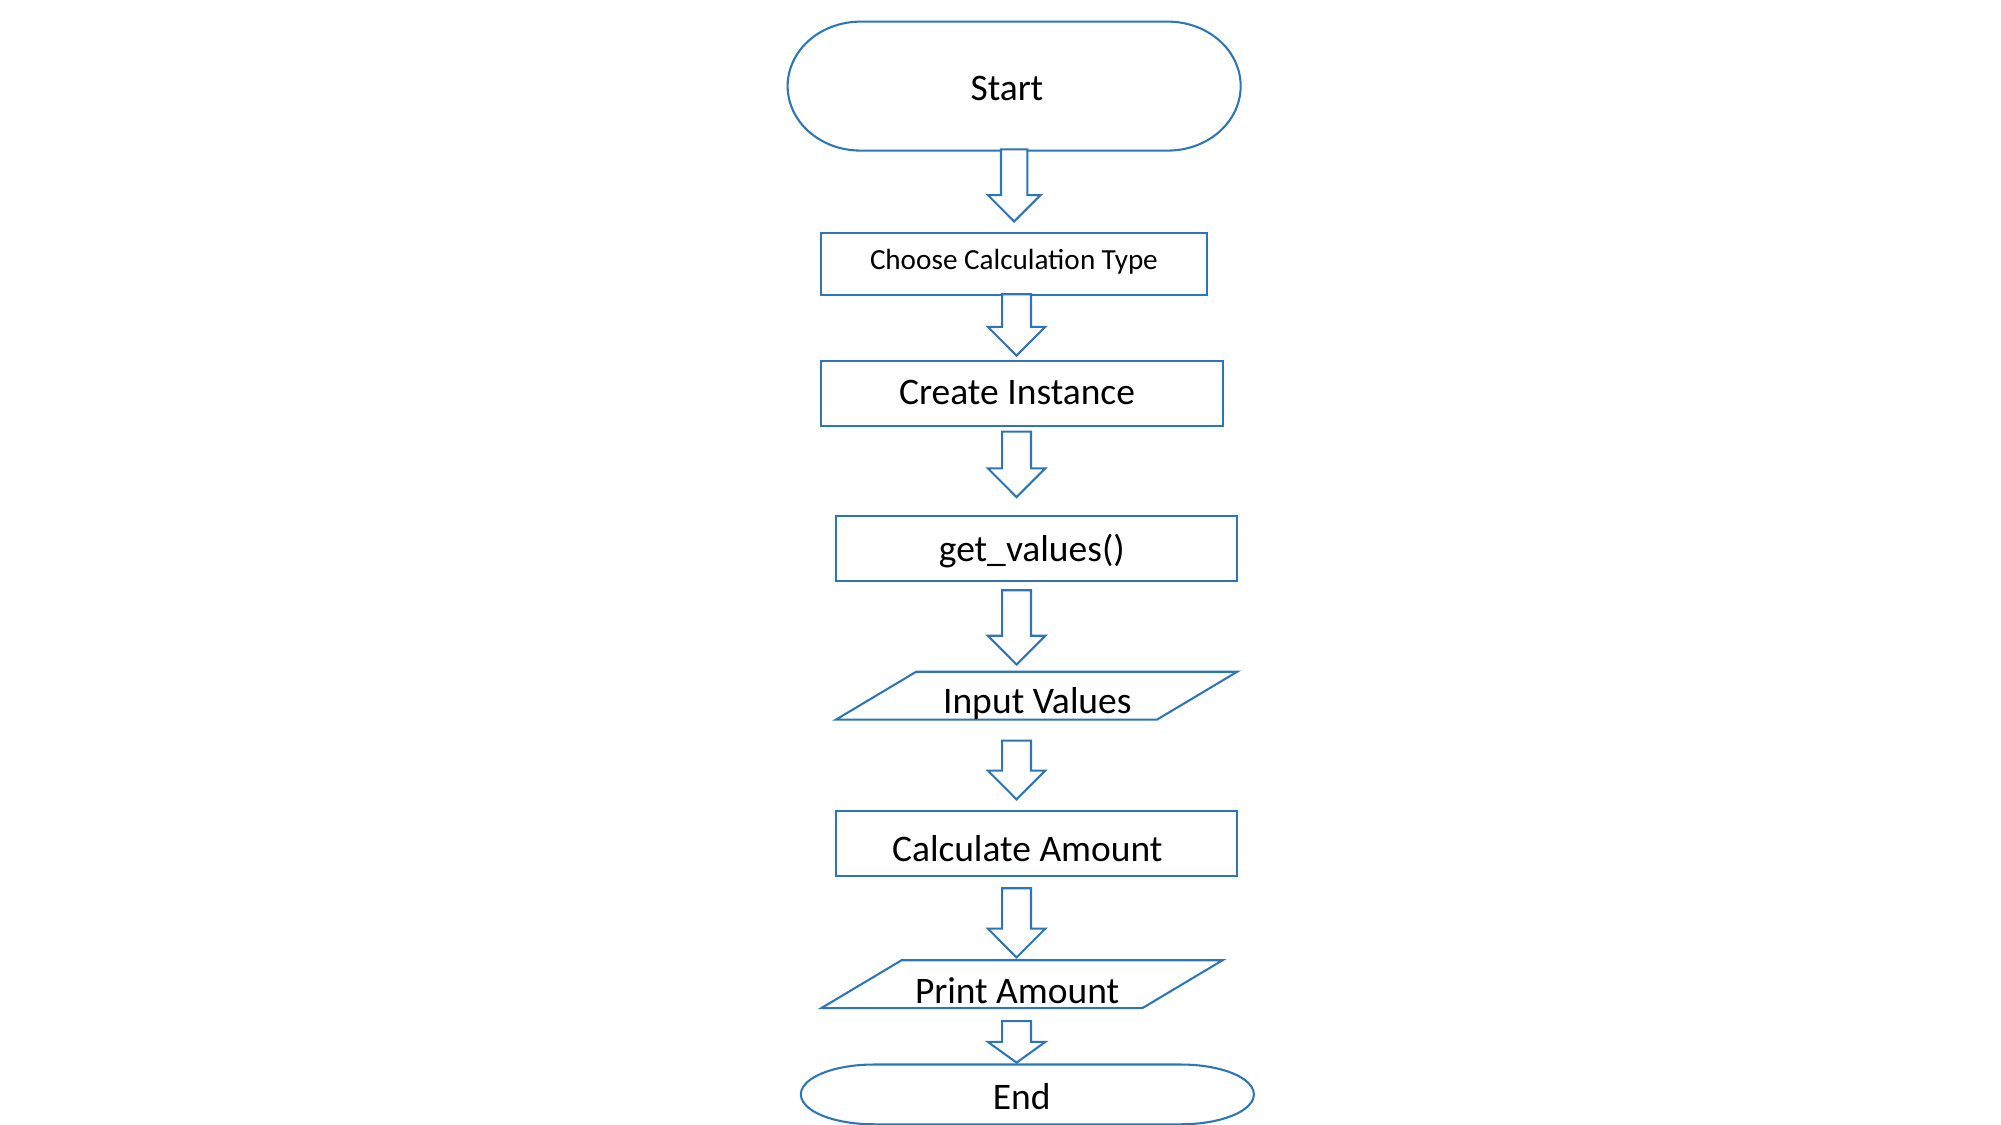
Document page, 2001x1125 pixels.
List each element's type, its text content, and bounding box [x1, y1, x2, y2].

text_box Calculate Amount [861, 816, 1194, 876]
text_box [985, 589, 1048, 667]
text_box [817, 983, 861, 1010]
text_box get_values() [875, 516, 1188, 577]
text_box [984, 1020, 1049, 1064]
text_box [786, 20, 1242, 152]
text_box [820, 360, 1224, 427]
text_box [820, 232, 1208, 296]
text_box [1018, 1063, 1255, 1125]
text_box Create Instance [861, 360, 1173, 420]
text_box [985, 739, 1048, 801]
text_box Print Amount [861, 958, 1173, 1019]
text_box [835, 515, 1238, 582]
text_box [799, 1063, 1015, 1125]
text_box [1173, 959, 1227, 992]
text_box [985, 887, 1048, 958]
text_box [985, 148, 1044, 223]
text_box [832, 691, 881, 721]
text_box [985, 430, 1048, 499]
text_box Start [866, 55, 1148, 116]
text_box End [866, 1064, 1178, 1125]
text_box [1194, 670, 1241, 699]
text_box [835, 810, 1238, 877]
text_box Choose Calculation Type [821, 232, 1207, 283]
text_box [985, 293, 1048, 358]
text_box Input Values [881, 668, 1194, 728]
